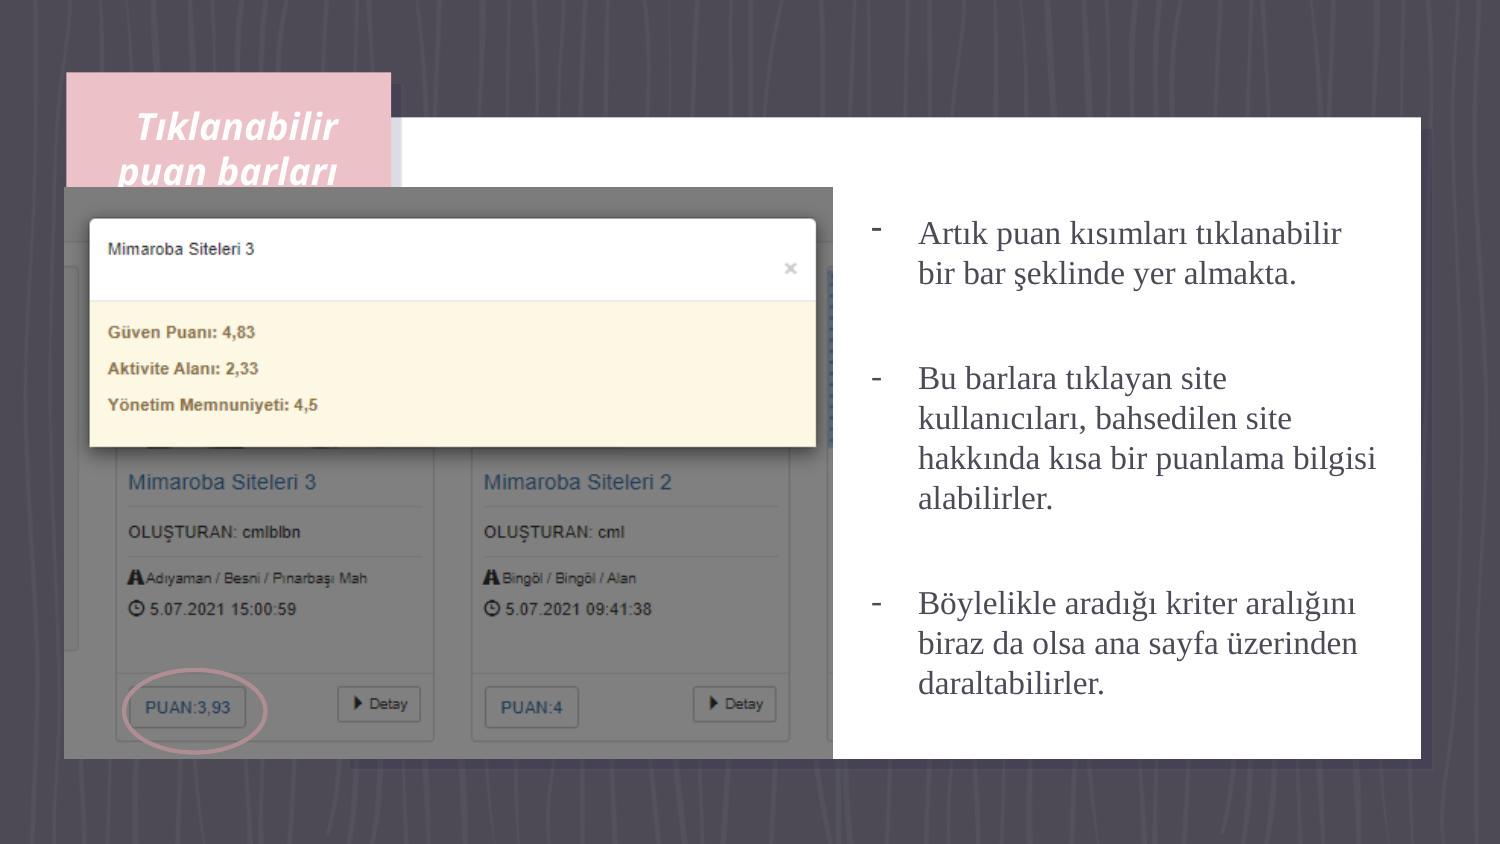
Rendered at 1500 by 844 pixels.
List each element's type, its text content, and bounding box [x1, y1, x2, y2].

list Artık puan kısımları tıklanabilir bir bar şeklinde yer almakta. Bu barlara tıklayan site kullanıcıları, bahsedilen site hakkında kısa bir puanlama bilgisi alabilirler. Böylelikle aradığı kriter aralığını biraz da olsa ana sayfa üzerinden daraltabilirler. [856, 196, 1400, 729]
title Tıklanabilir puan barları [88, 87, 354, 186]
picture [64, 187, 833, 760]
